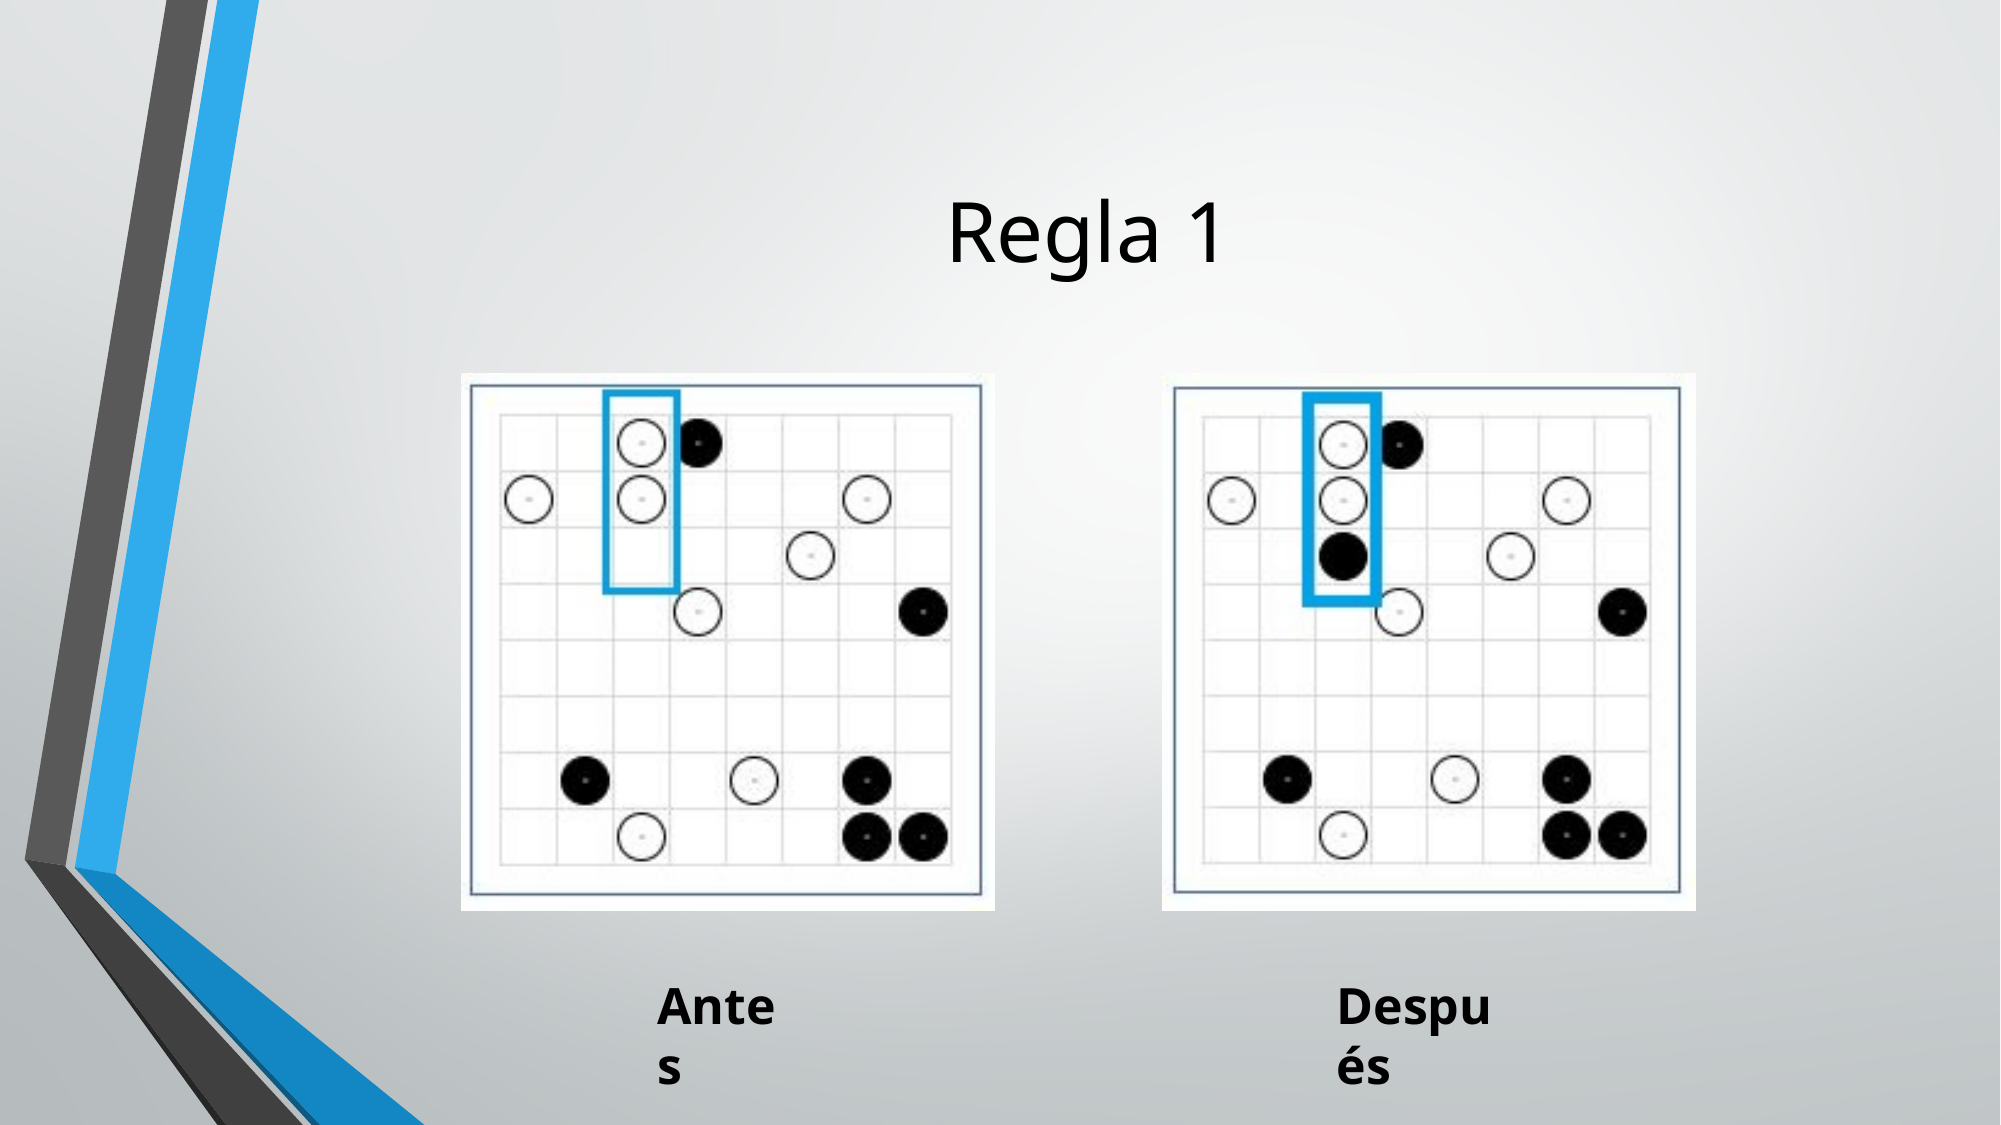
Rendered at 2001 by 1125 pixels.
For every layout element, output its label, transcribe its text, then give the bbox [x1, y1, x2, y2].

text_box Después [1321, 966, 1536, 1102]
title Regla 1 [267, 85, 1911, 374]
picture [1162, 372, 1696, 912]
text_box Antes [642, 966, 813, 1102]
picture [460, 372, 995, 912]
